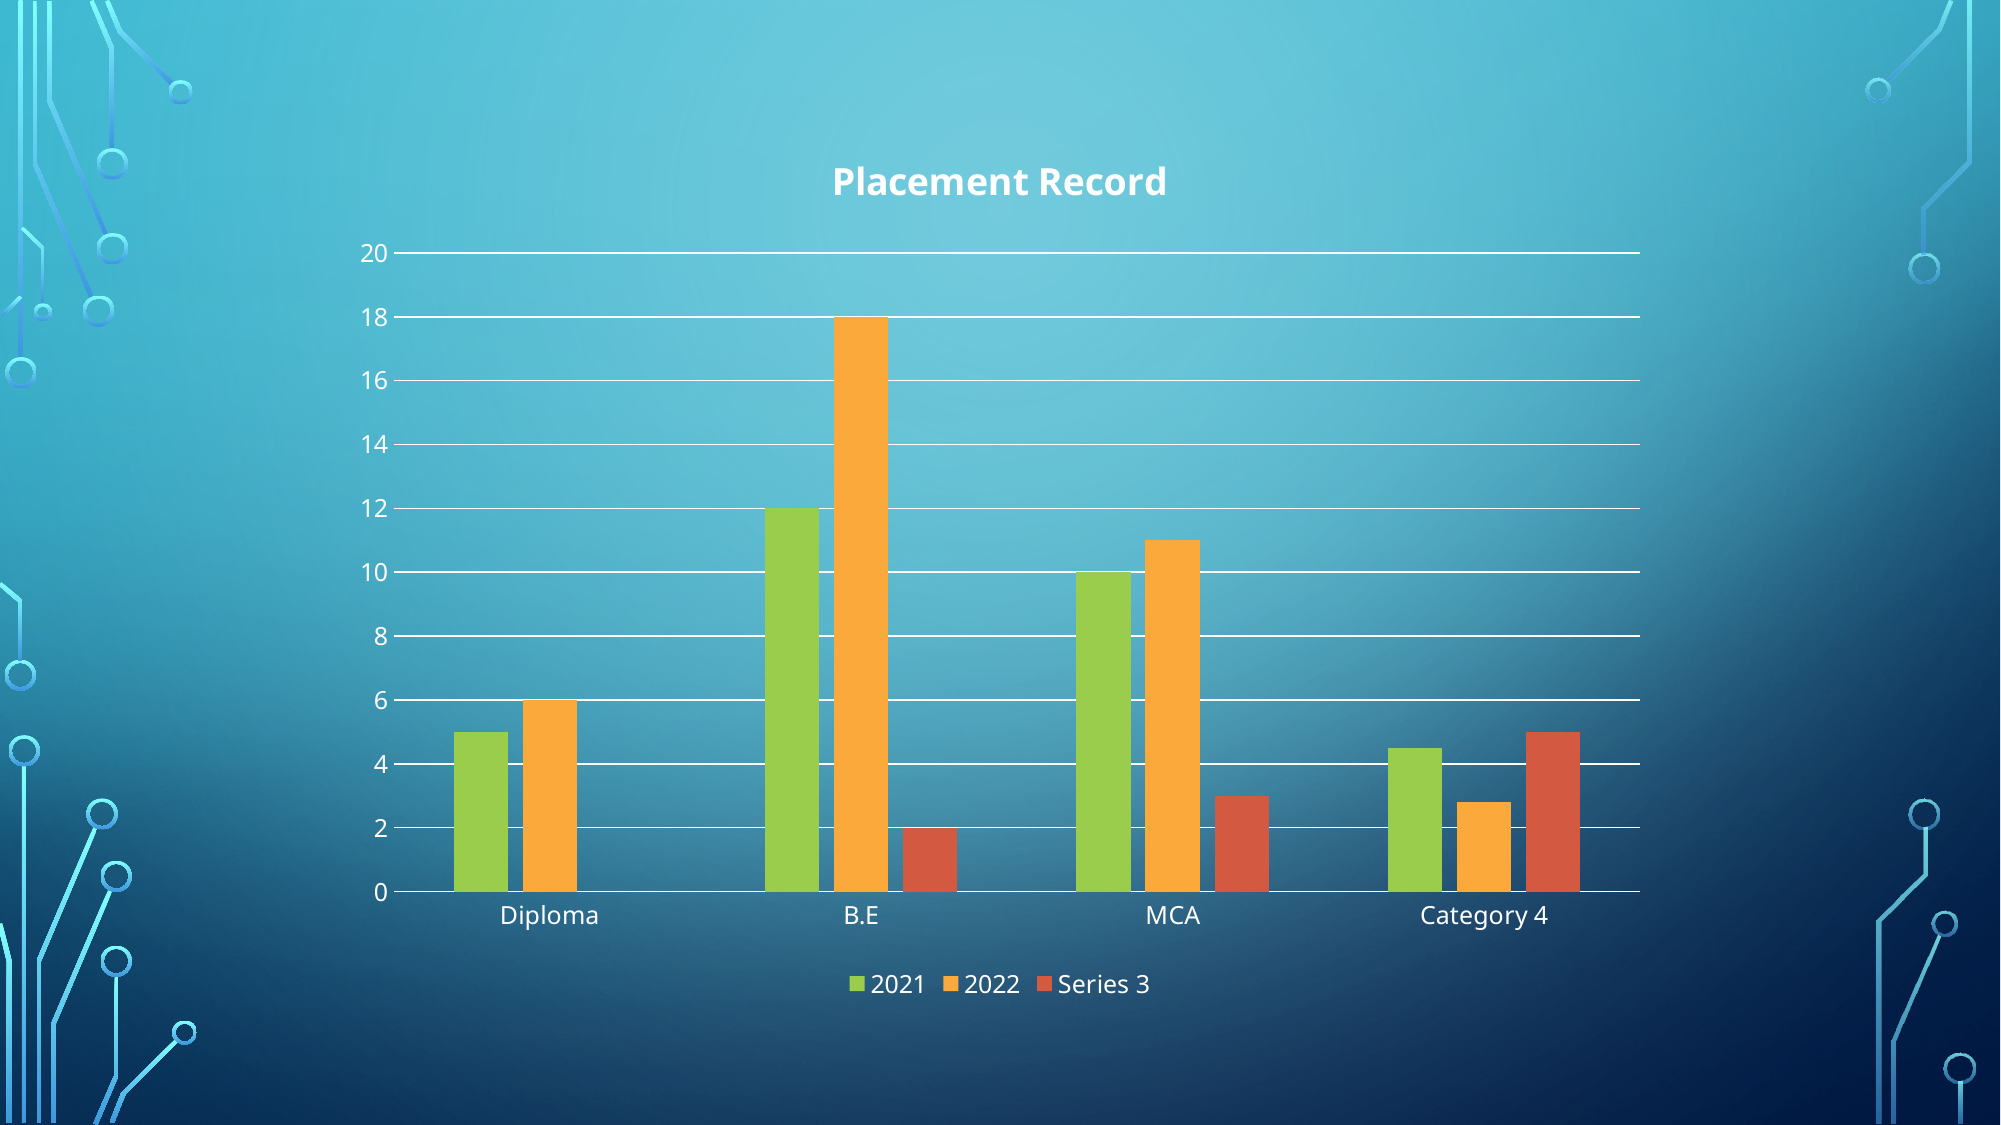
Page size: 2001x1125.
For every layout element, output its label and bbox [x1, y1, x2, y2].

chart [332, 117, 1667, 1008]
